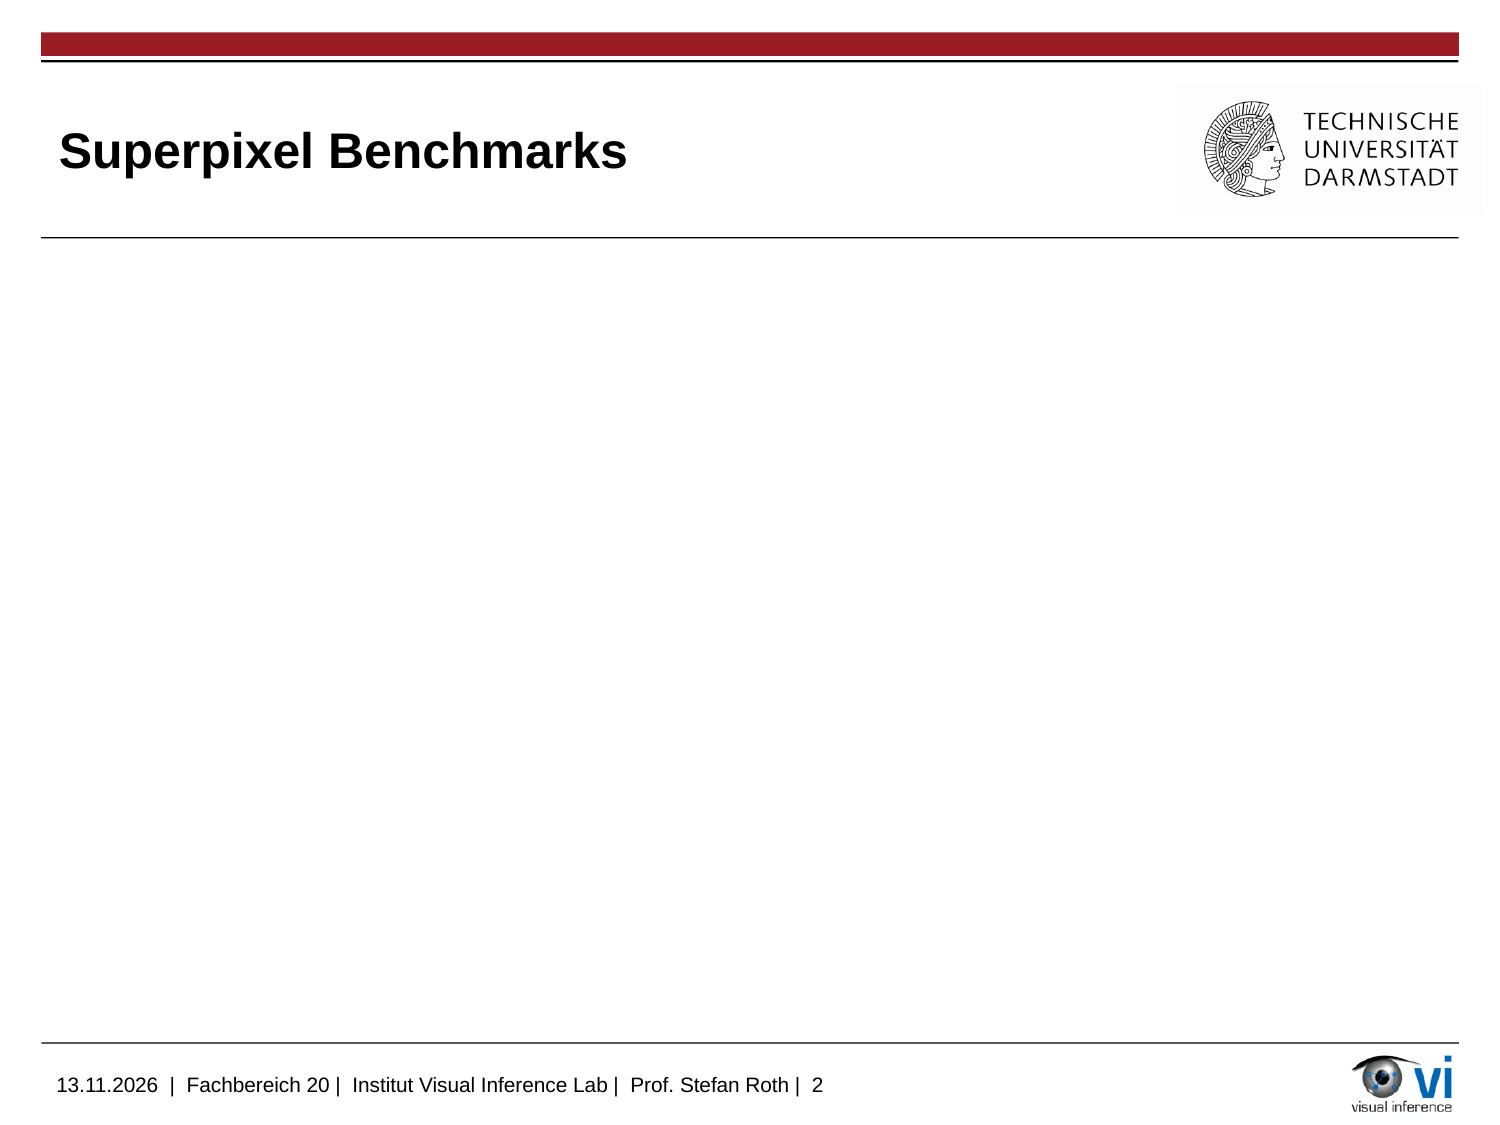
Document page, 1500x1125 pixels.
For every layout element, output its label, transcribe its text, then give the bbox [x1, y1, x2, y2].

picture [1175, 84, 1483, 214]
title Superpixel Benchmarks [58, 79, 1149, 218]
picture [1351, 1055, 1500, 1112]
